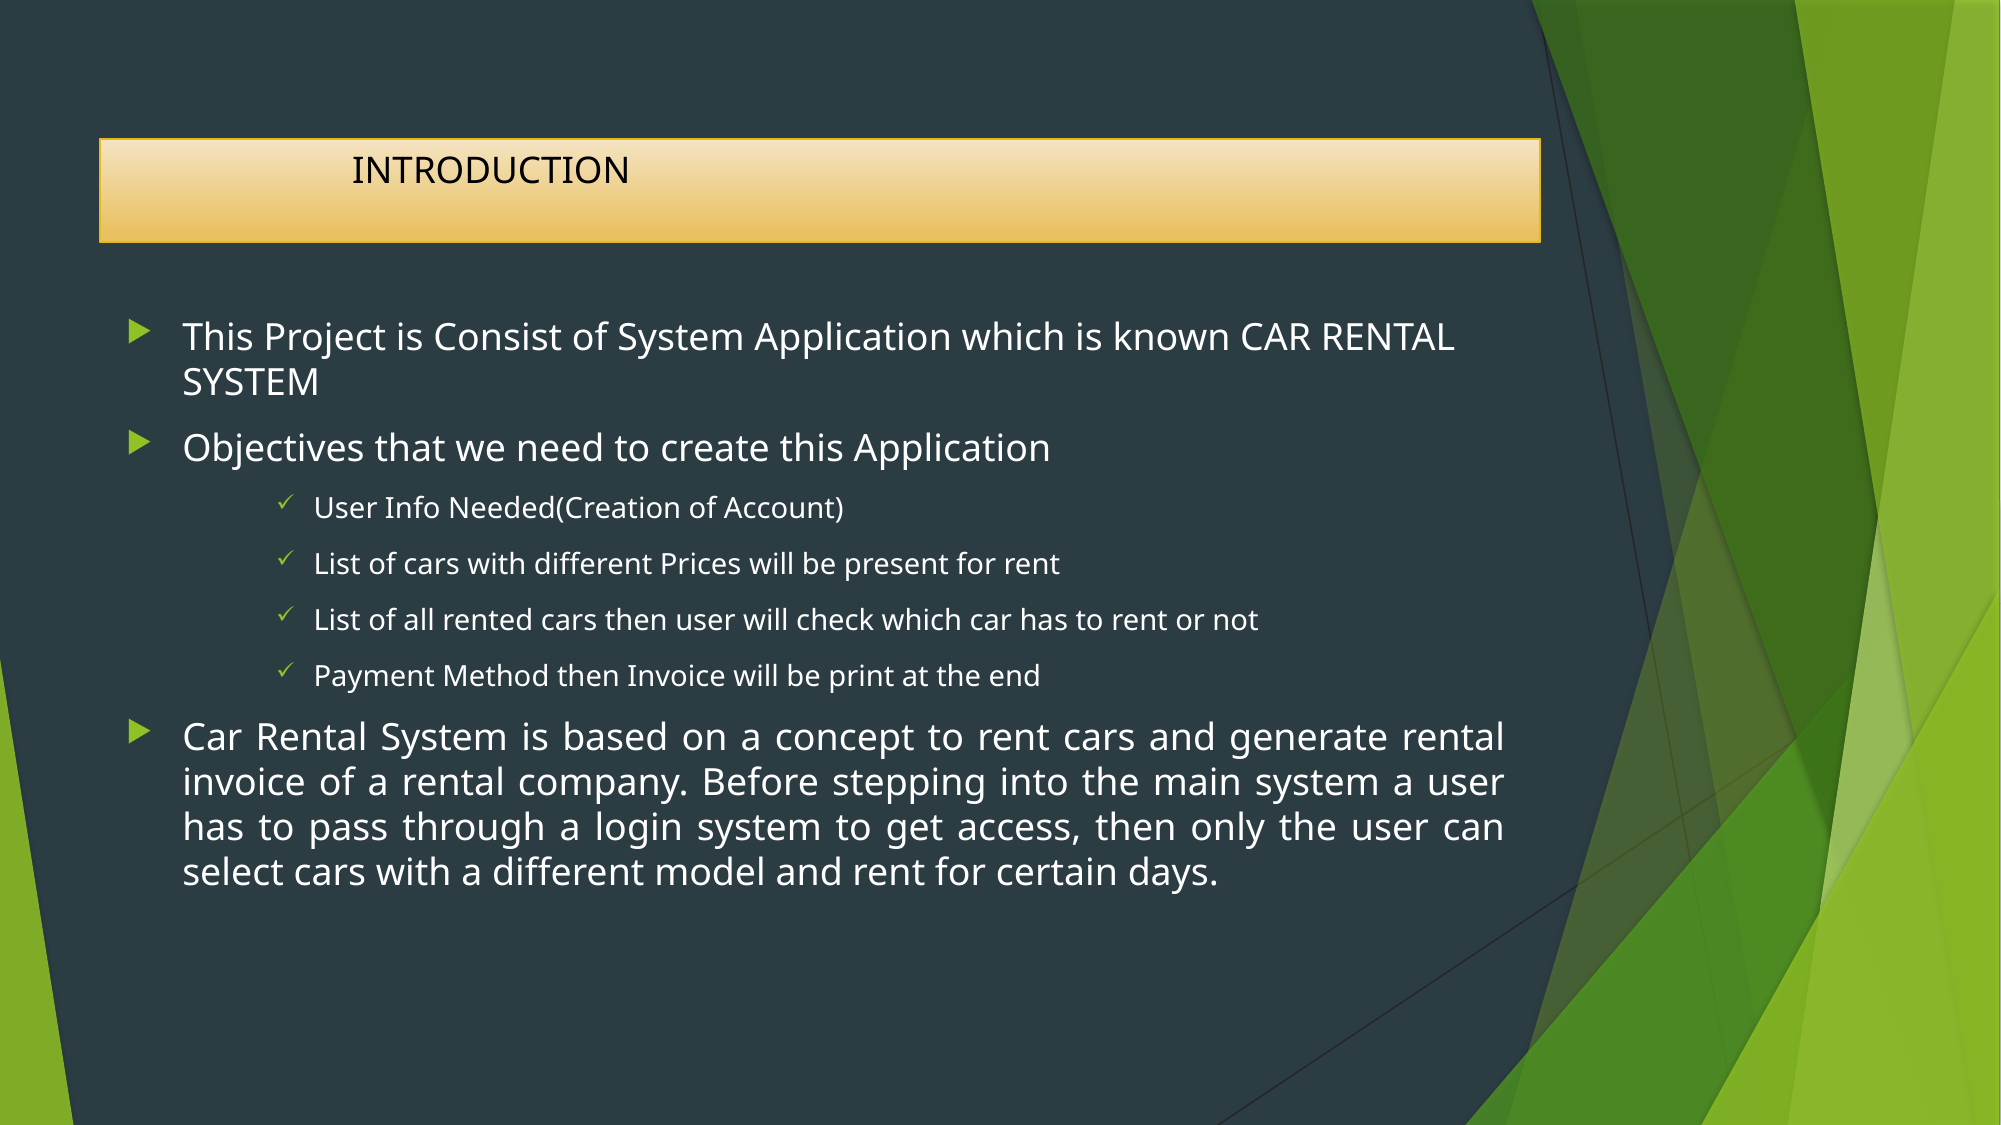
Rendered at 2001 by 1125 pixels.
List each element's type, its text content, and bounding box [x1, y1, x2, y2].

list This Project is Consist of System Application which is known CAR RENTAL SYSTEM Objectives that we need to create this Application User Info Needed(Creation of Account) List of cars with different Prices will be present for rent List of all rented cars then user will check which car has to rent or not Payment Method then Invoice will be print at the end Car Rental System is based on a concept to rent cars and generate rental invoice of a rental company. Before stepping into the main system a user has to pass through a login system to get access, then only the user can select cars with a different model and rent for certain days. [111, 305, 1522, 942]
title INTRODUCTION [99, 138, 1541, 243]
